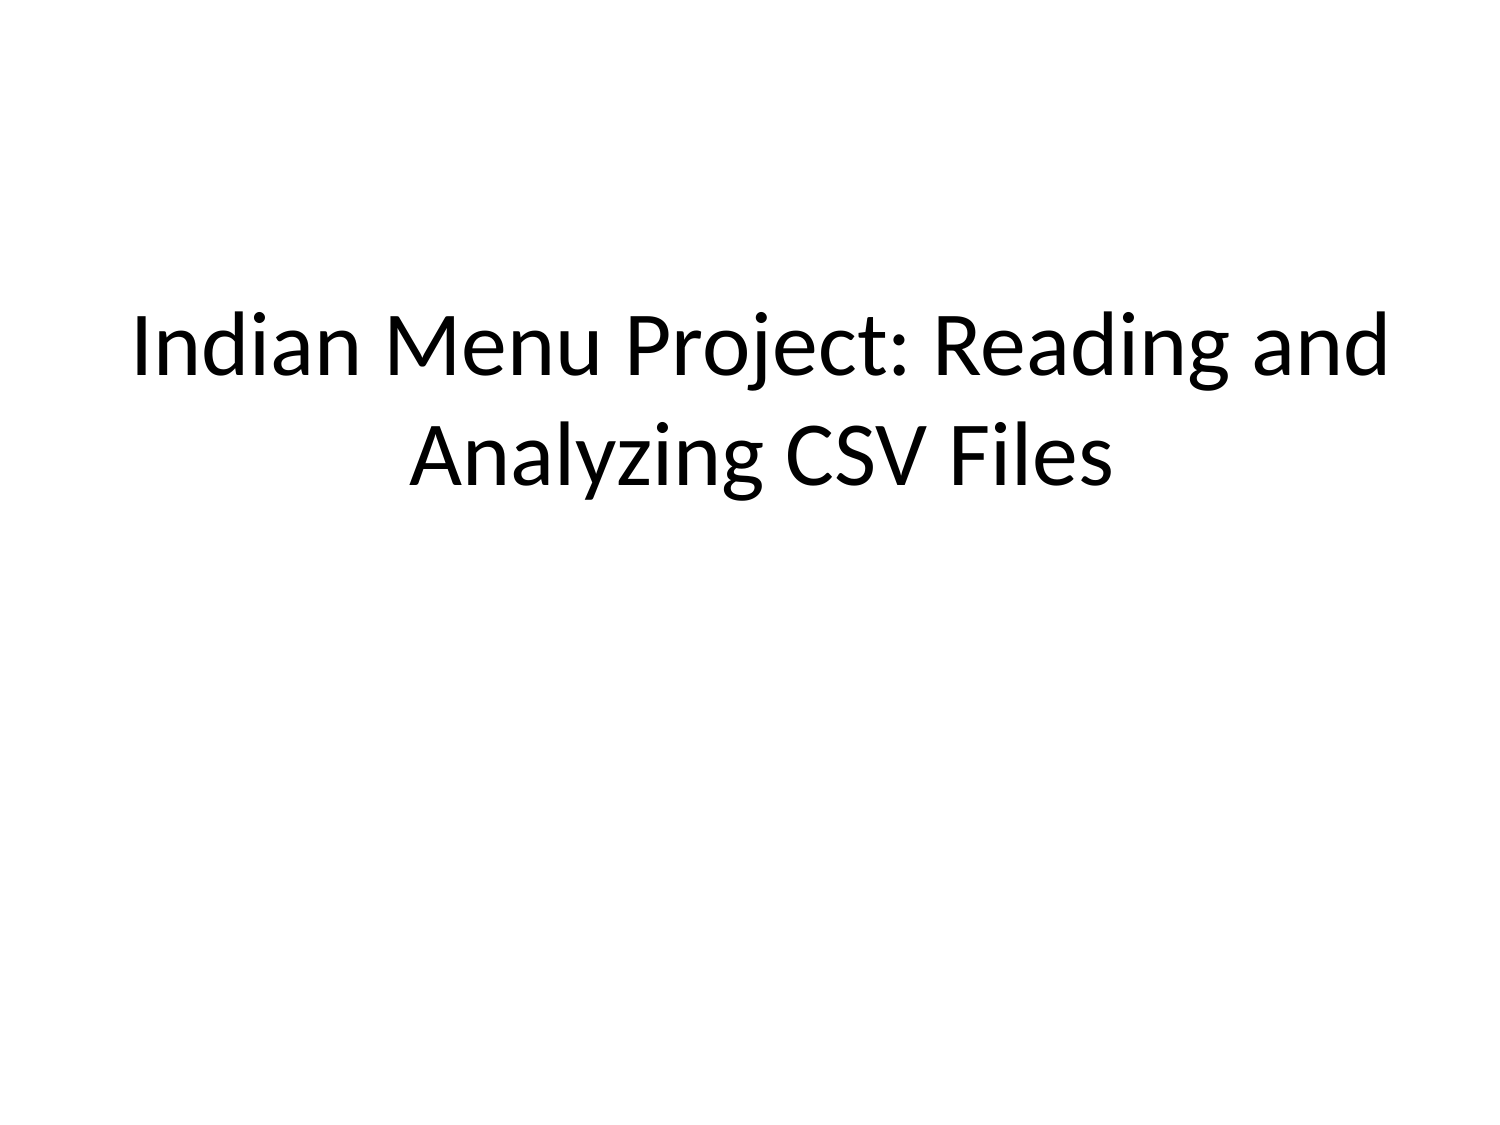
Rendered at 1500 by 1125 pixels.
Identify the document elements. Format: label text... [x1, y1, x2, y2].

title Indian Menu Project: Reading and Analyzing CSV Files [87, 262, 1438, 525]
